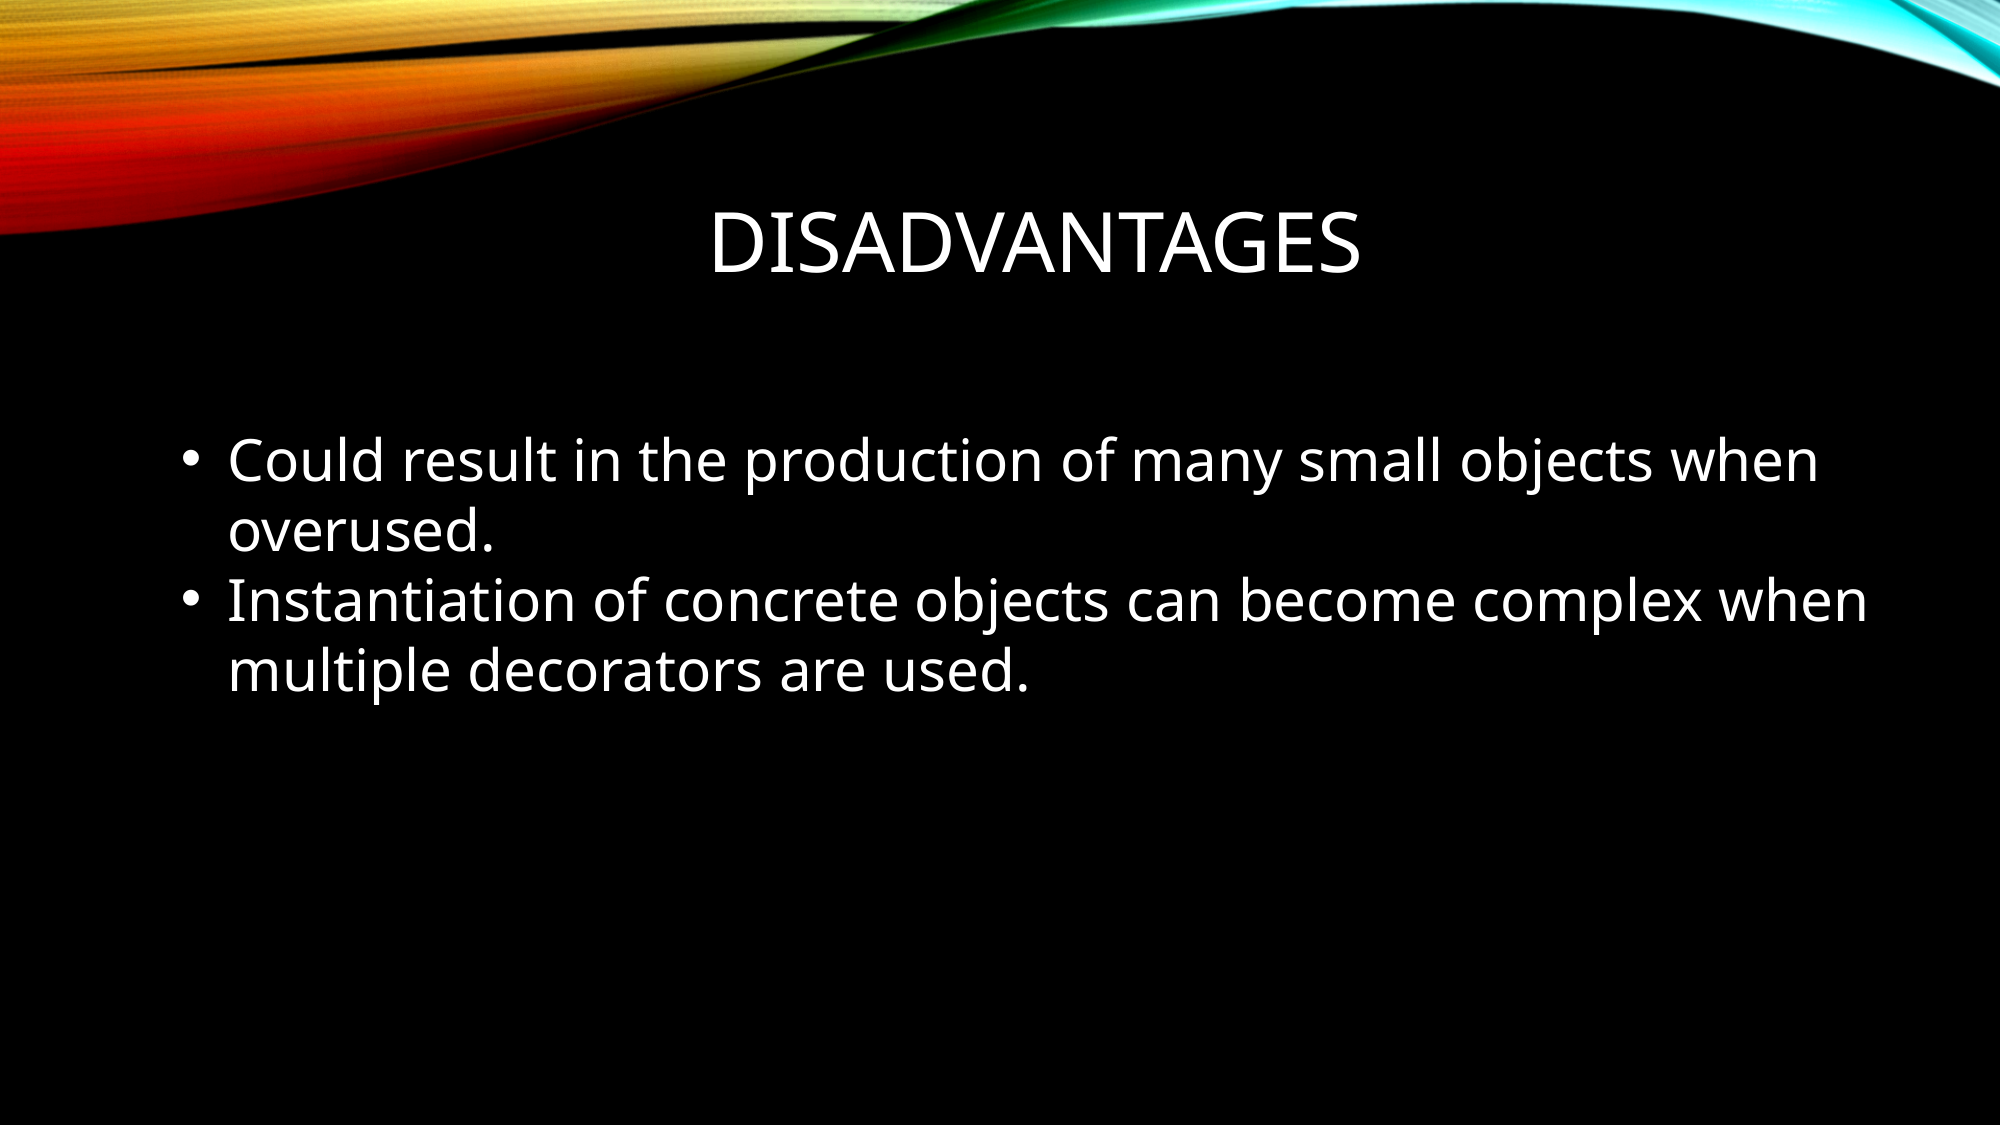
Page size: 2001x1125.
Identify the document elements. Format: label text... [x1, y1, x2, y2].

picture [0, 0, 2000, 237]
text_box Could result in the production of many small objects when overused. Instantiation of concrete objects can become complex when multiple decorators are used. [166, 415, 1906, 711]
title Disadvantages [329, 140, 1742, 353]
